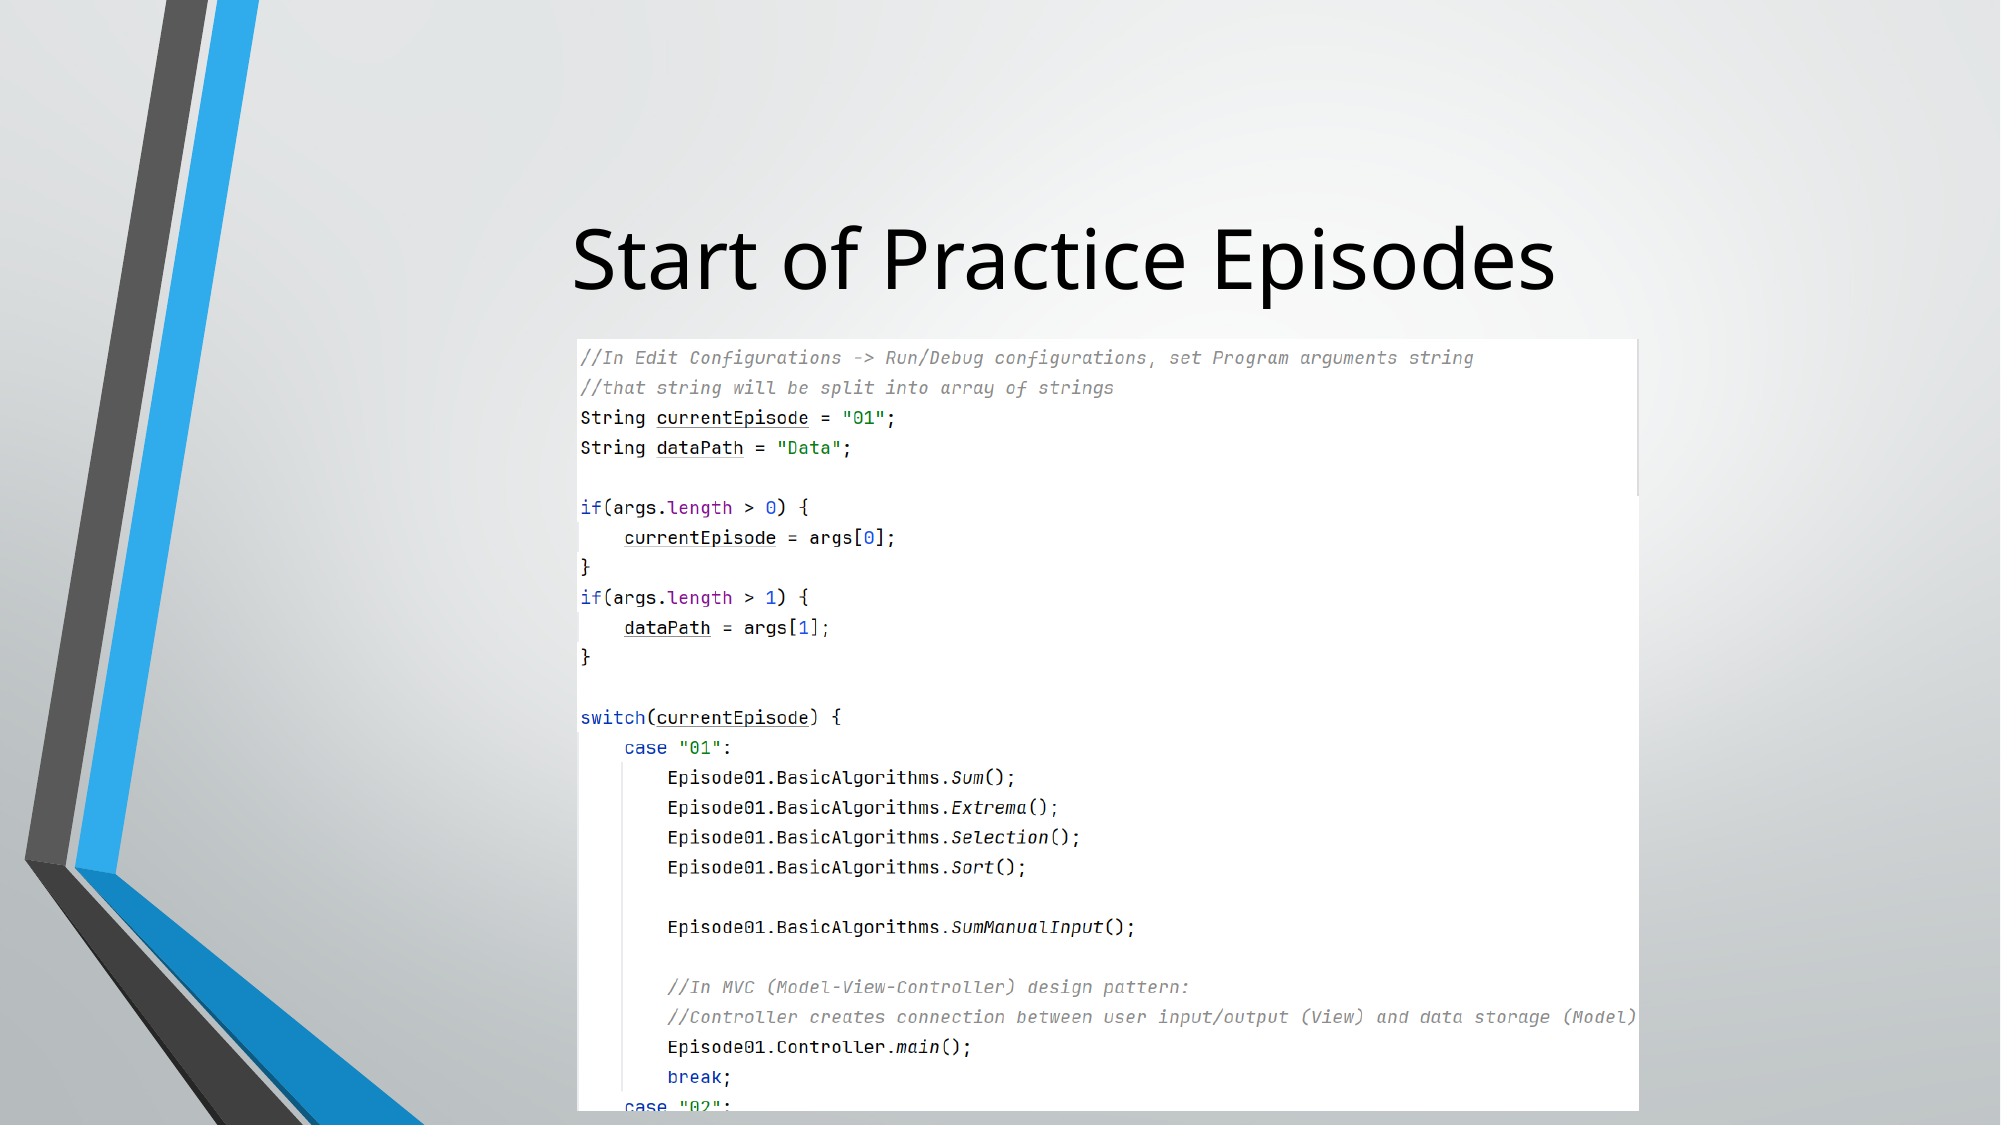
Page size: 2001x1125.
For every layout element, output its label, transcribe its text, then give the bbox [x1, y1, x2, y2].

picture [577, 338, 1639, 1111]
title Start of Practice Episodes [243, 112, 1887, 400]
